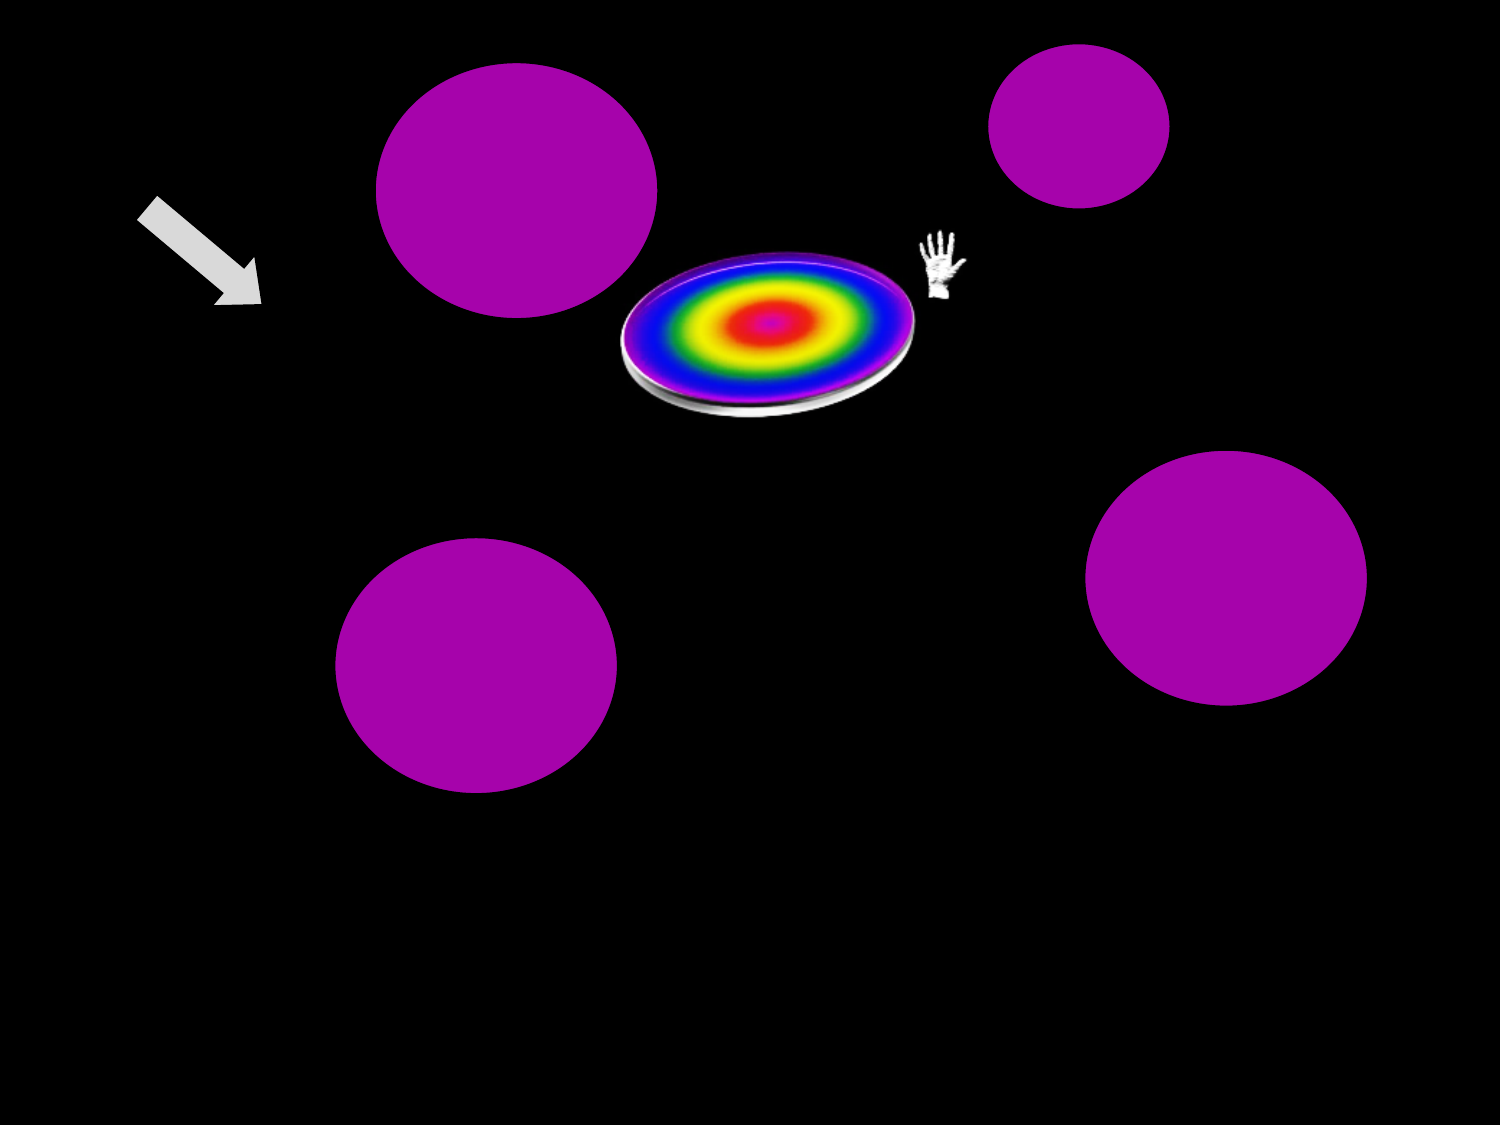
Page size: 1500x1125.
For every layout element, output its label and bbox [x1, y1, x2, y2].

text_box [135, 194, 263, 306]
text_box [334, 537, 618, 794]
text_box [1084, 450, 1368, 707]
picture [537, 212, 1013, 437]
text_box [375, 62, 659, 319]
text_box [987, 43, 1171, 210]
